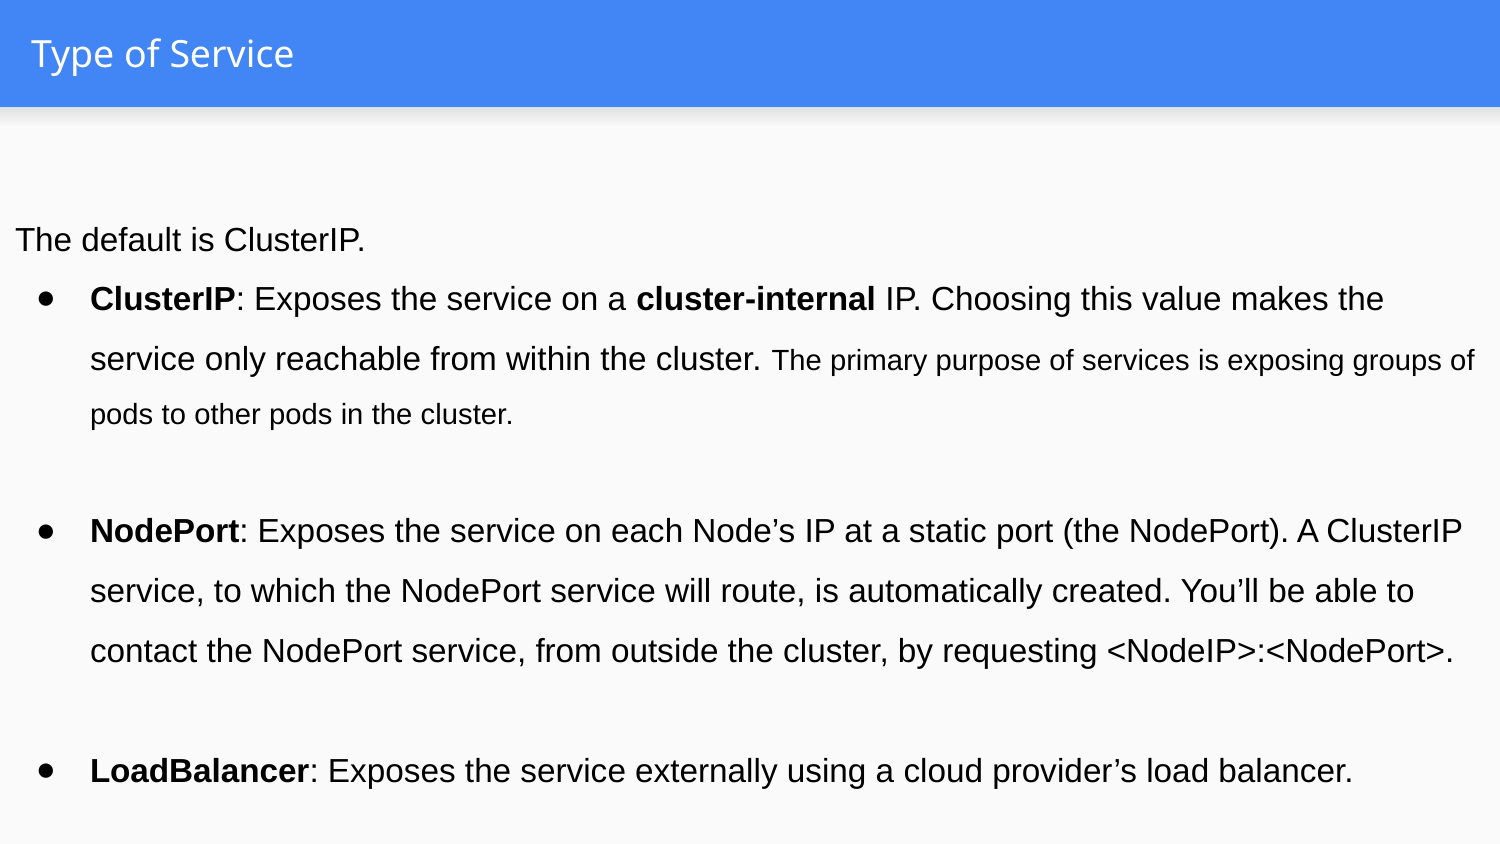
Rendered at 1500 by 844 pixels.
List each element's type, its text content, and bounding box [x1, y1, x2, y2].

title Type of Service [16, 2, 1464, 102]
text_box The default is ClusterIP. ClusterIP: Exposes the service on a cluster-internal IP. Choosing this value makes the service only reachable from within the cluster. The primary purpose of services is exposing groups of pods to other pods in the cluster. NodePort: Exposes the service on each Node’s IP at a static port (the NodePort). A ClusterIP service, to which the NodePort service will route, is automatically created. You’ll be able to contact the NodePort service, from outside the cluster, by requesting <NodeIP>:<NodePort>. LoadBalancer: Exposes the service externally using a cloud provider’s load balancer. [0, 116, 1500, 831]
